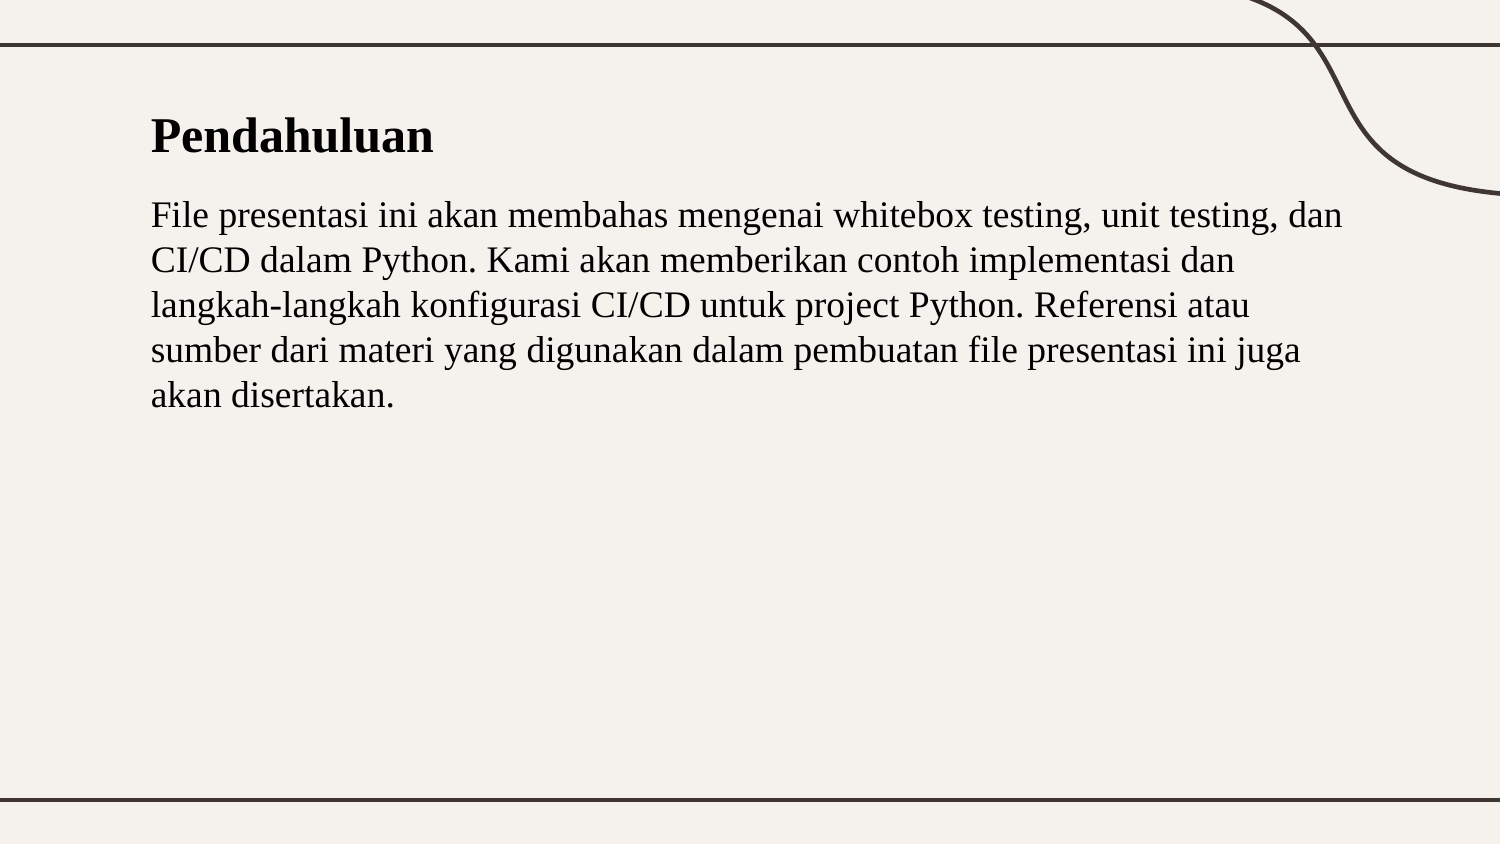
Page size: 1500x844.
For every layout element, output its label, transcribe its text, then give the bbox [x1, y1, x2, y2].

list Pendahuluan File presentasi ini akan membahas mengenai whitebox testing, unit testing, dan CI/CD dalam Python. Kami akan memberikan contoh implementasi dan langkah-langkah konfigurasi CI/CD untuk project Python. Referensi atau sumber dari materi yang digunakan dalam pembuatan file presentasi ini juga akan disertakan. [116, 87, 1383, 750]
